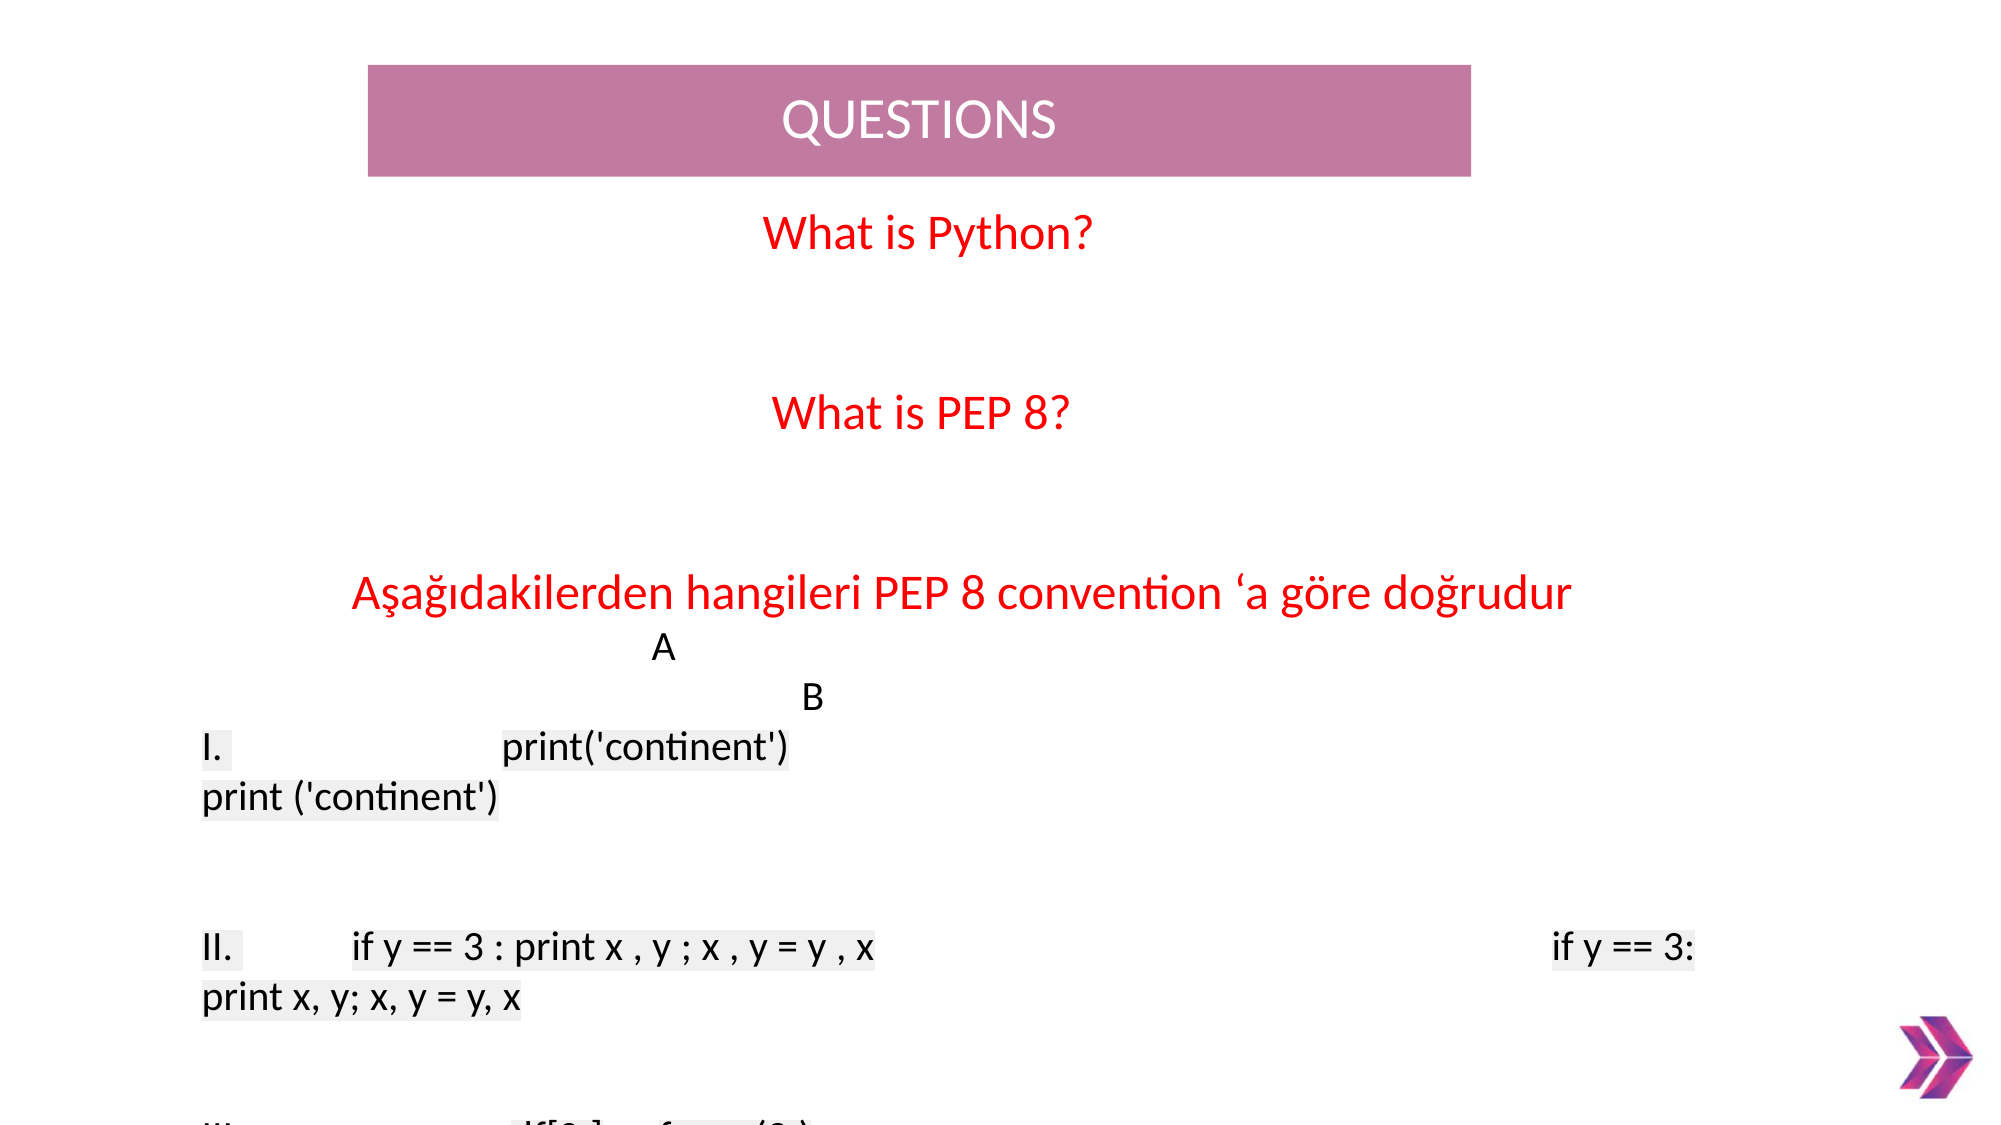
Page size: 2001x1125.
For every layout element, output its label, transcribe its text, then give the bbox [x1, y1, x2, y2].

text_box What is Python? What is PEP 8? Aşağıdakilerden hangileri PEP 8 convention ‘a göre doğrudur A B I. print('continent') print ('continent') II. if y == 3 : print x , y ; x , y = y , x if y == 3: print x, y; x, y = y, x III. df[0,] or foo = (2,) df[0, ] or foo = (2, ) [186, 184, 1788, 1101]
text_box QUESTIONS [367, 64, 1472, 177]
picture [1862, 999, 2000, 1125]
